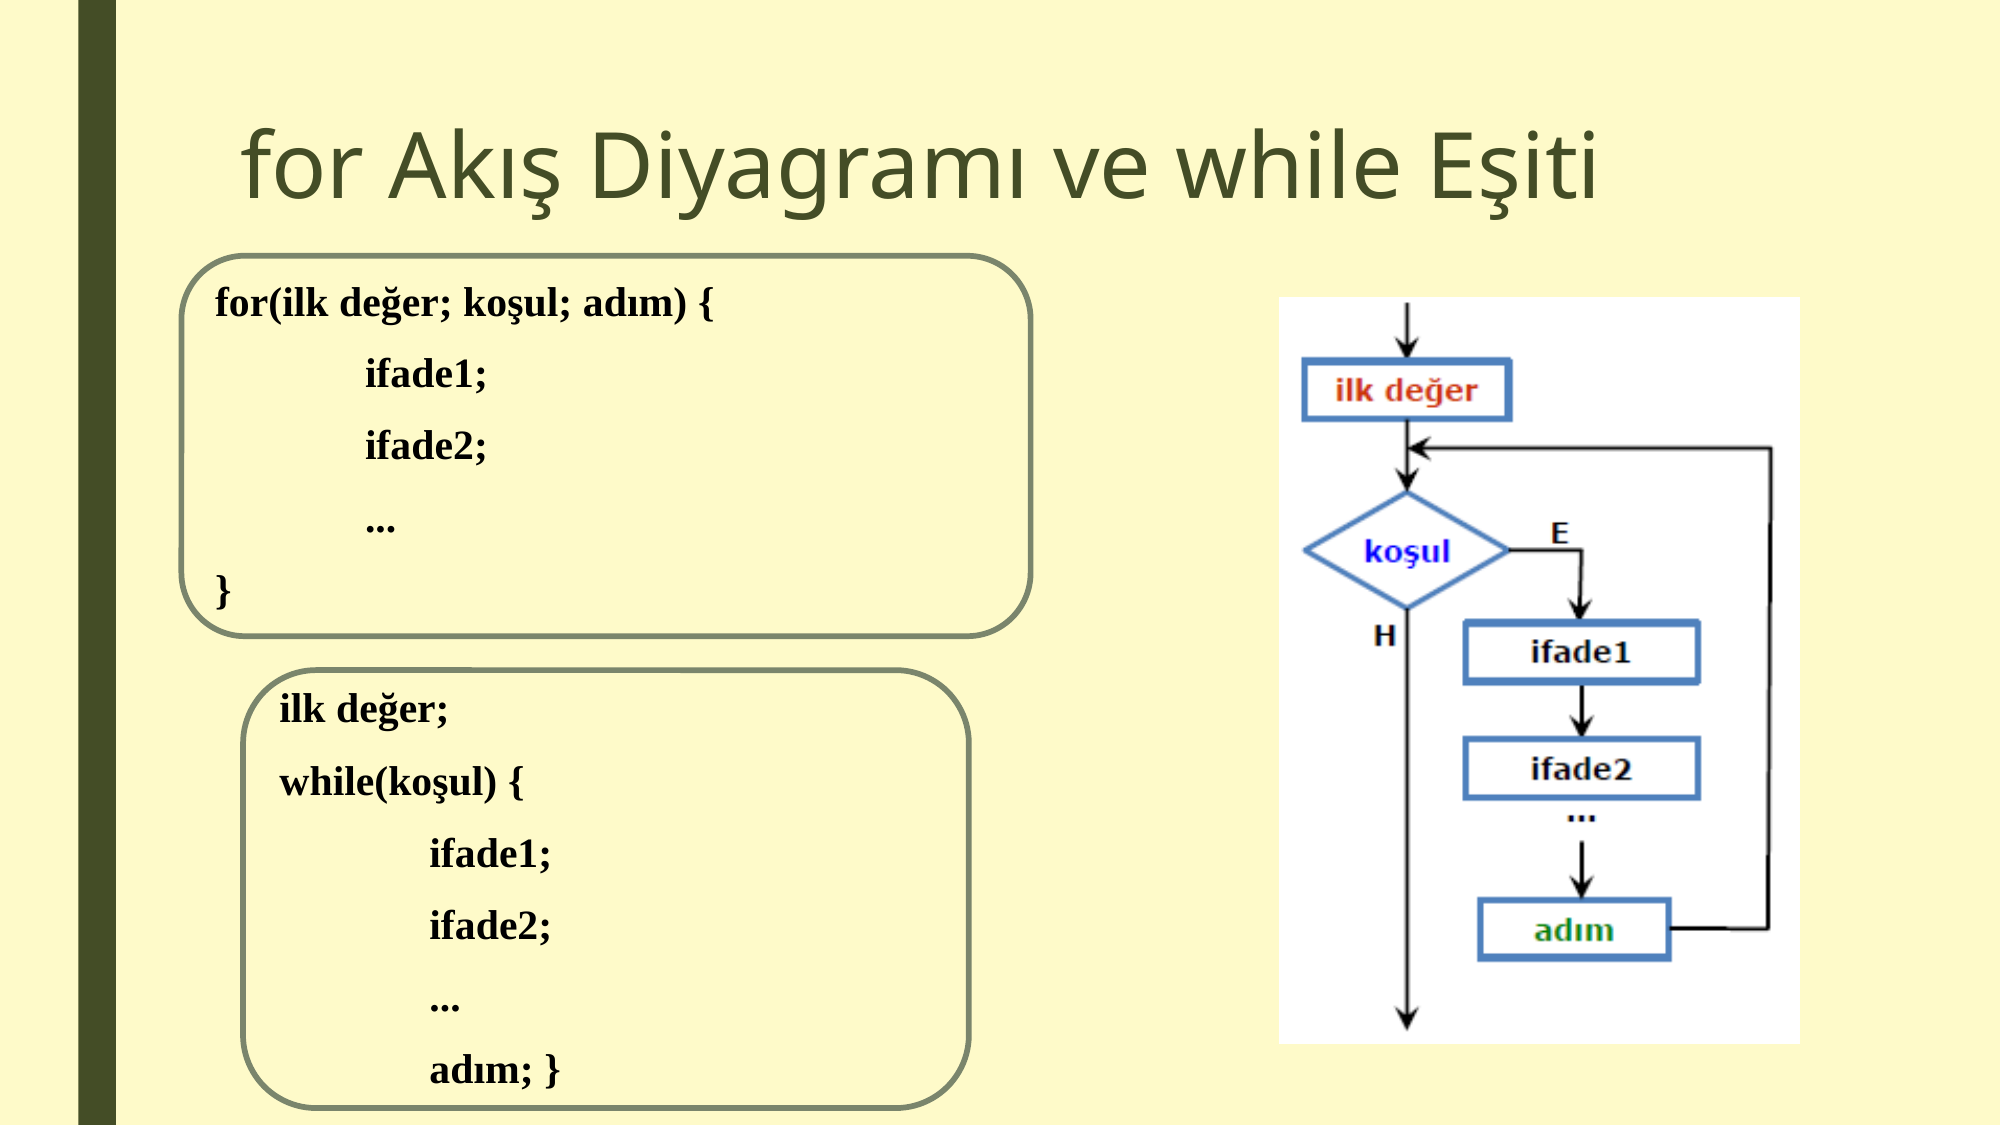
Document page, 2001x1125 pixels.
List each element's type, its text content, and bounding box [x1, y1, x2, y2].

text_box for(ilk değer; koşul; adım) { ifade1; ifade2; ... } [178, 252, 1034, 640]
text_box ilk değer; while(koşul) { ifade1; ifade2; ... adım; } [240, 667, 972, 1111]
picture [1279, 297, 1800, 1044]
title for Akış Diyagramı ve while Eşiti [225, 112, 1800, 357]
